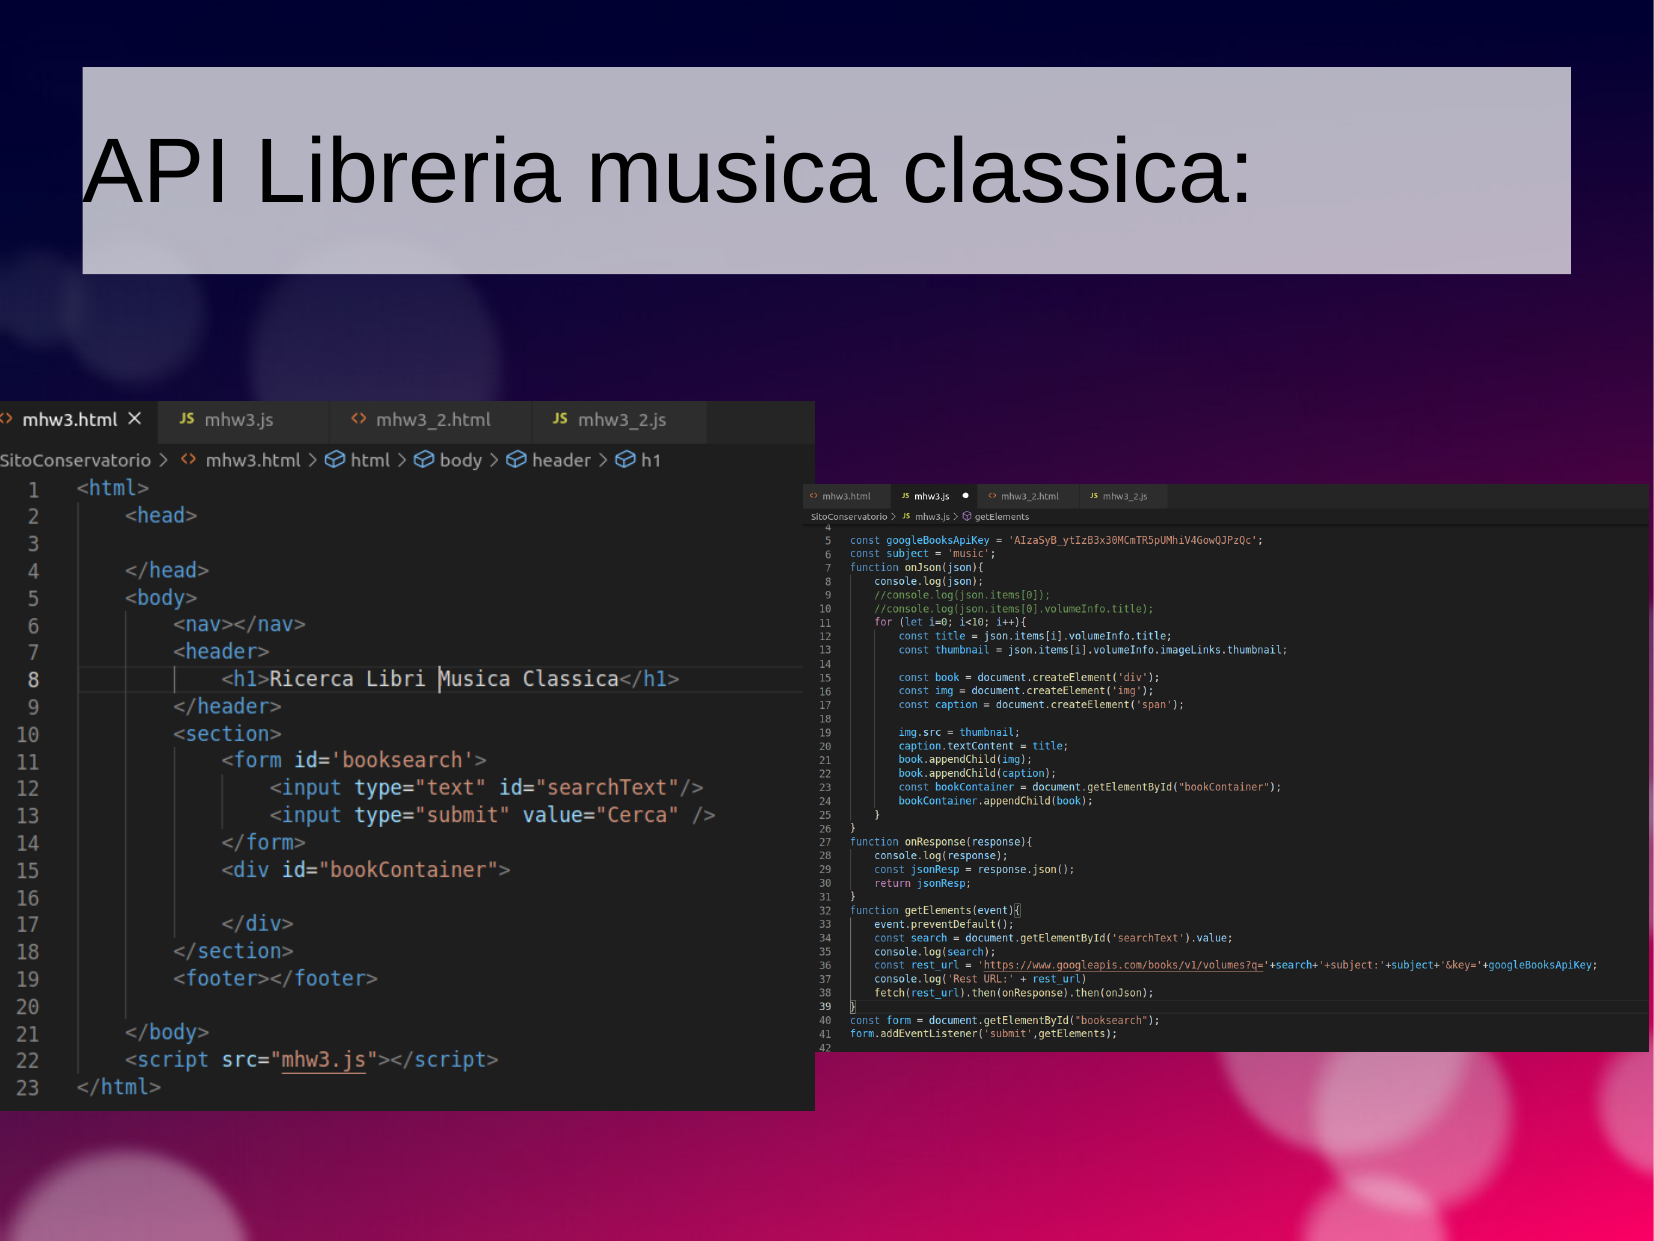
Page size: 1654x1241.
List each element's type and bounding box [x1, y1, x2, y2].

title [82, 67, 1571, 274]
picture [0, 401, 1649, 1111]
